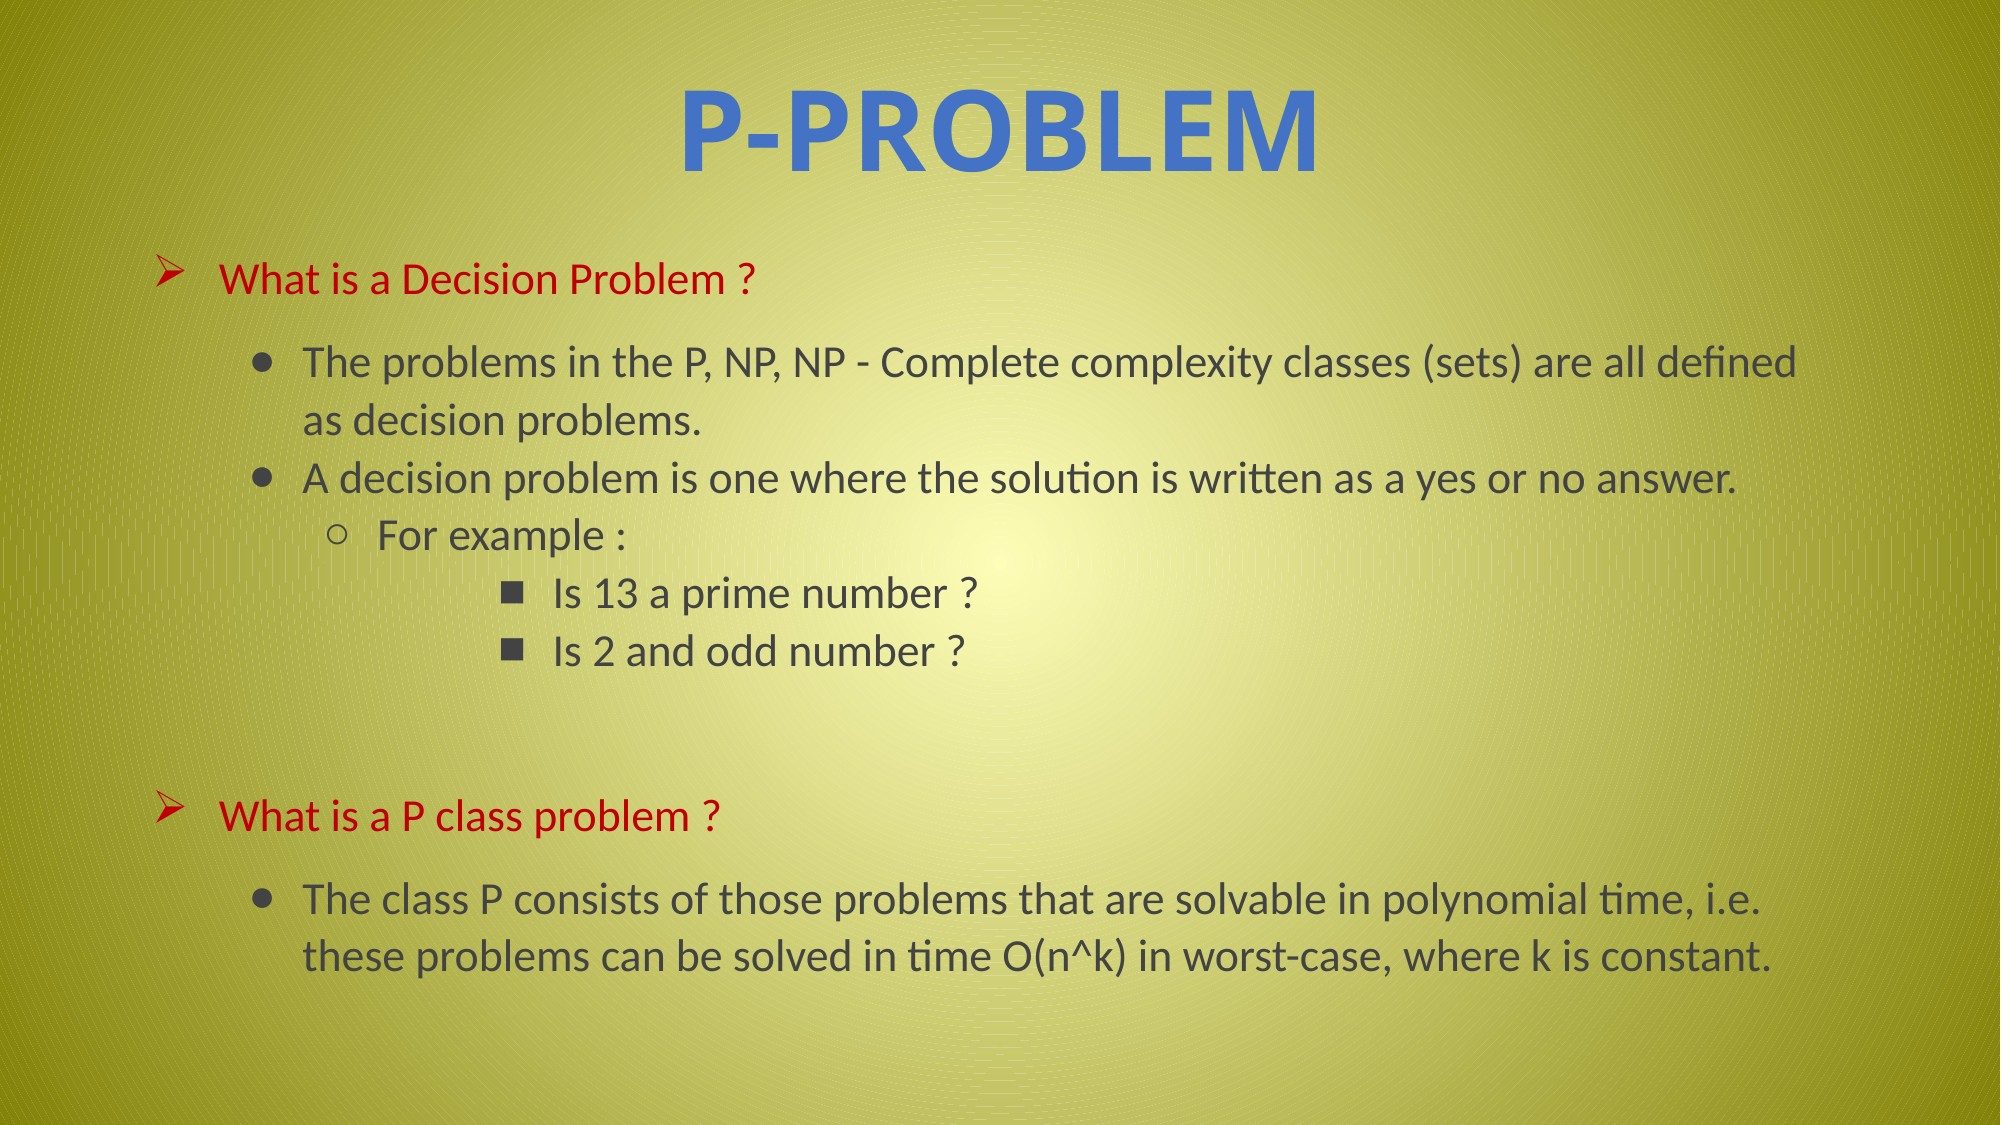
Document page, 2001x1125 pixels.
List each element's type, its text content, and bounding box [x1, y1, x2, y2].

text_box What is a Decision Problem ? The problems in the P, NP, NP - Complete complexity classes (sets) are all defined as decision problems. A decision problem is one where the solution is written as a yes or no answer. For example : Is 13 a prime number ? Is 2 and odd number ? What is a P class problem ? The class P consists of those problems that are solvable in polynomial time, i.e. these problems can be solved in time O(n^k) in worst-case, where k is constant. [137, 231, 1863, 1014]
text_box P-PROBLEM [137, 59, 1863, 186]
